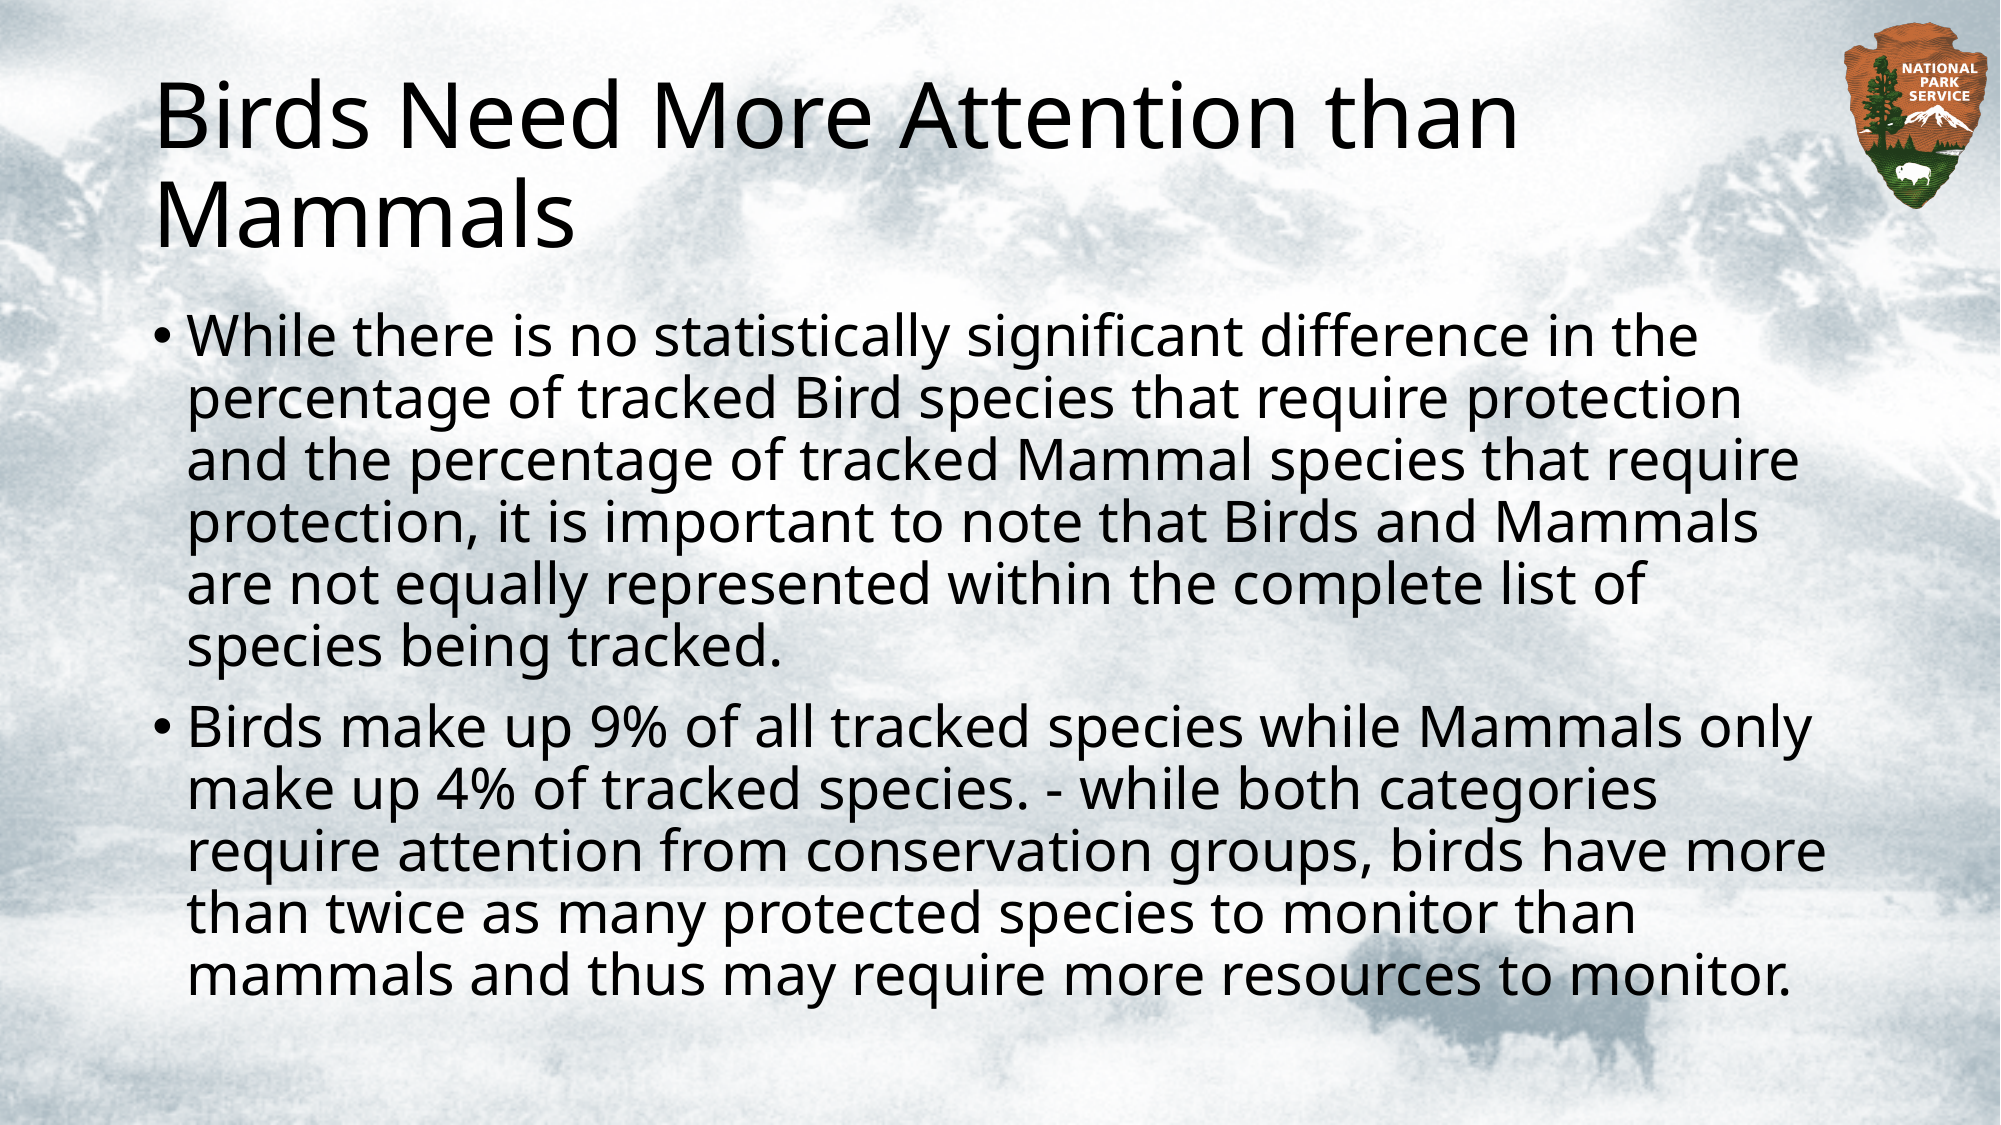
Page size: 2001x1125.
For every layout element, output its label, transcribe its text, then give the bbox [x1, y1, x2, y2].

title Birds Need More Attention than Mammals [137, 59, 1863, 278]
picture [1844, 22, 1988, 209]
list While there is no statistically significant difference in the percentage of tracked Bird species that require protection and the percentage of tracked Mammal species that require protection, it is important to note that Birds and Mammals are not equally represented within the complete list of species being tracked. Birds make up 9% of all tracked species while Mammals only make up 4% of tracked species. - while both categories require attention from conservation groups, birds have more than twice as many protected species to monitor than mammals and thus may require more resources to monitor. [137, 299, 1863, 1066]
